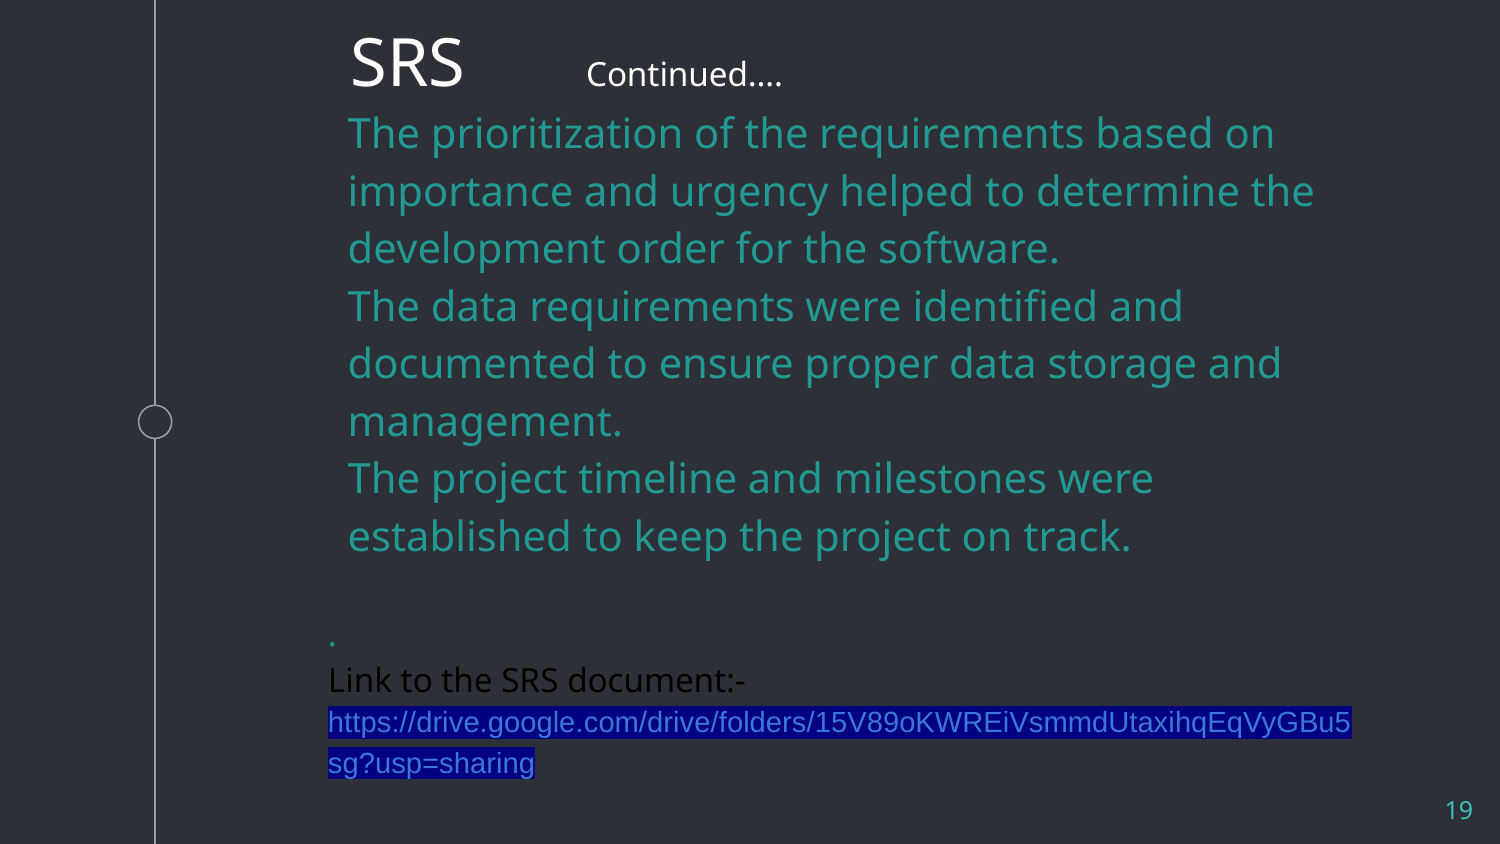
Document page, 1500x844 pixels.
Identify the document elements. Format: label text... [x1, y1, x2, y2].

slide_number 19 [1398, 779, 1489, 832]
text_box SRS Continued…. The prioritization of the requirements based on importance and urgency helped to determine the development order for the software. The data requirements were identified and documented to ensure proper data storage and management. The project timeline and milestones were established to keep the project on track. [257, 0, 1399, 567]
text_box . Link to the SRS document:- https://drive.google.com/drive/folders/15V89oKWREiVsmmdUtaxihqEqVyGBu5sg?usp=sharing [238, 599, 1379, 844]
